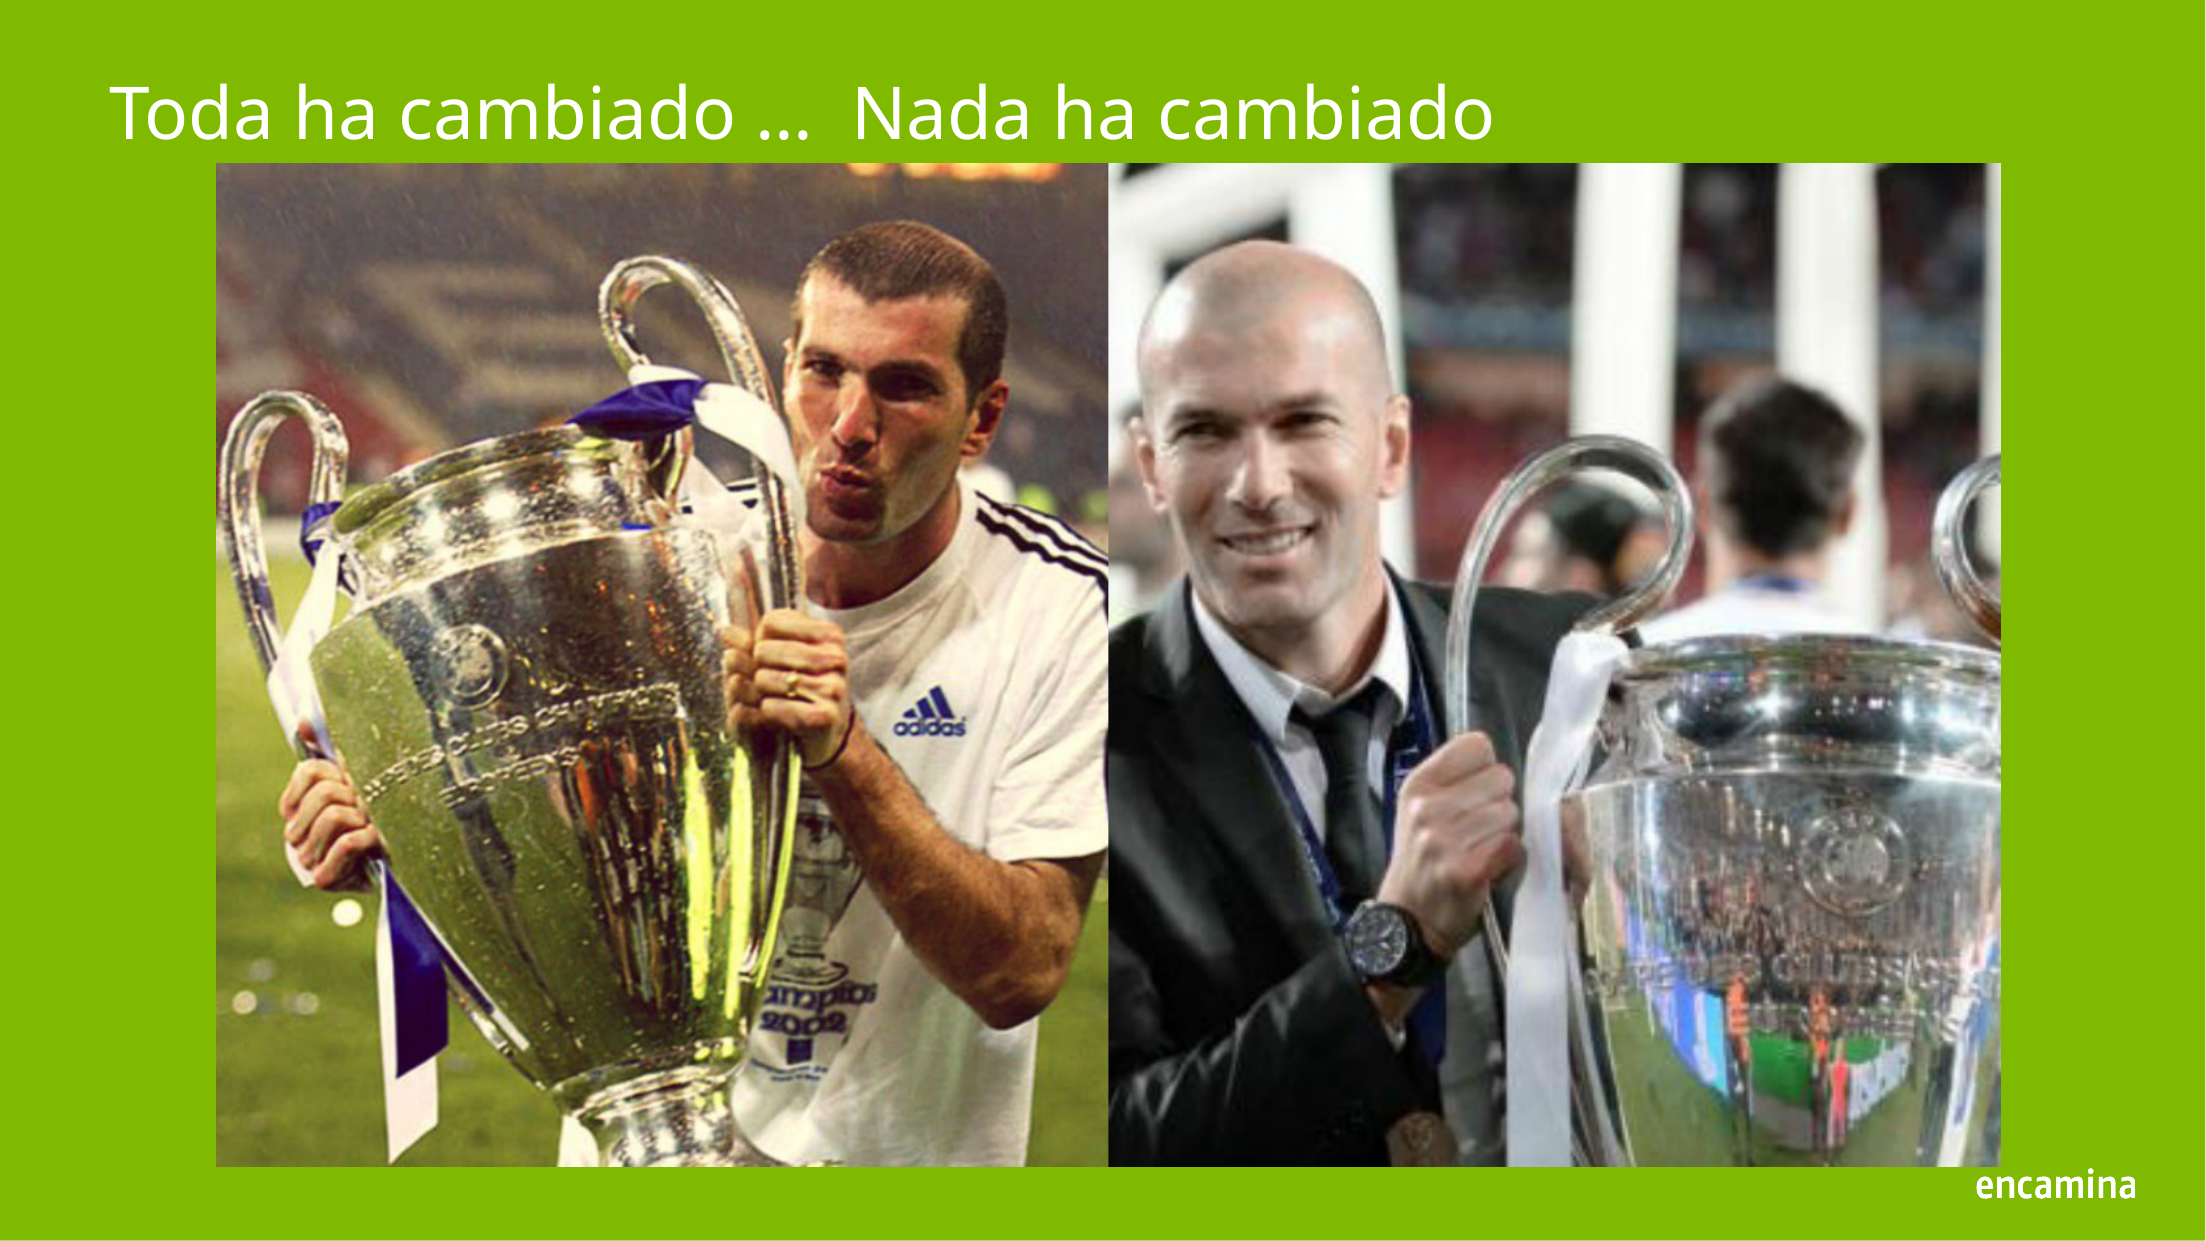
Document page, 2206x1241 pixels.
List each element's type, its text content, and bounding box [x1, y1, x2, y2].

picture [216, 163, 2001, 1167]
title Toda ha cambiado … Nada ha cambiado [92, 49, 2098, 172]
